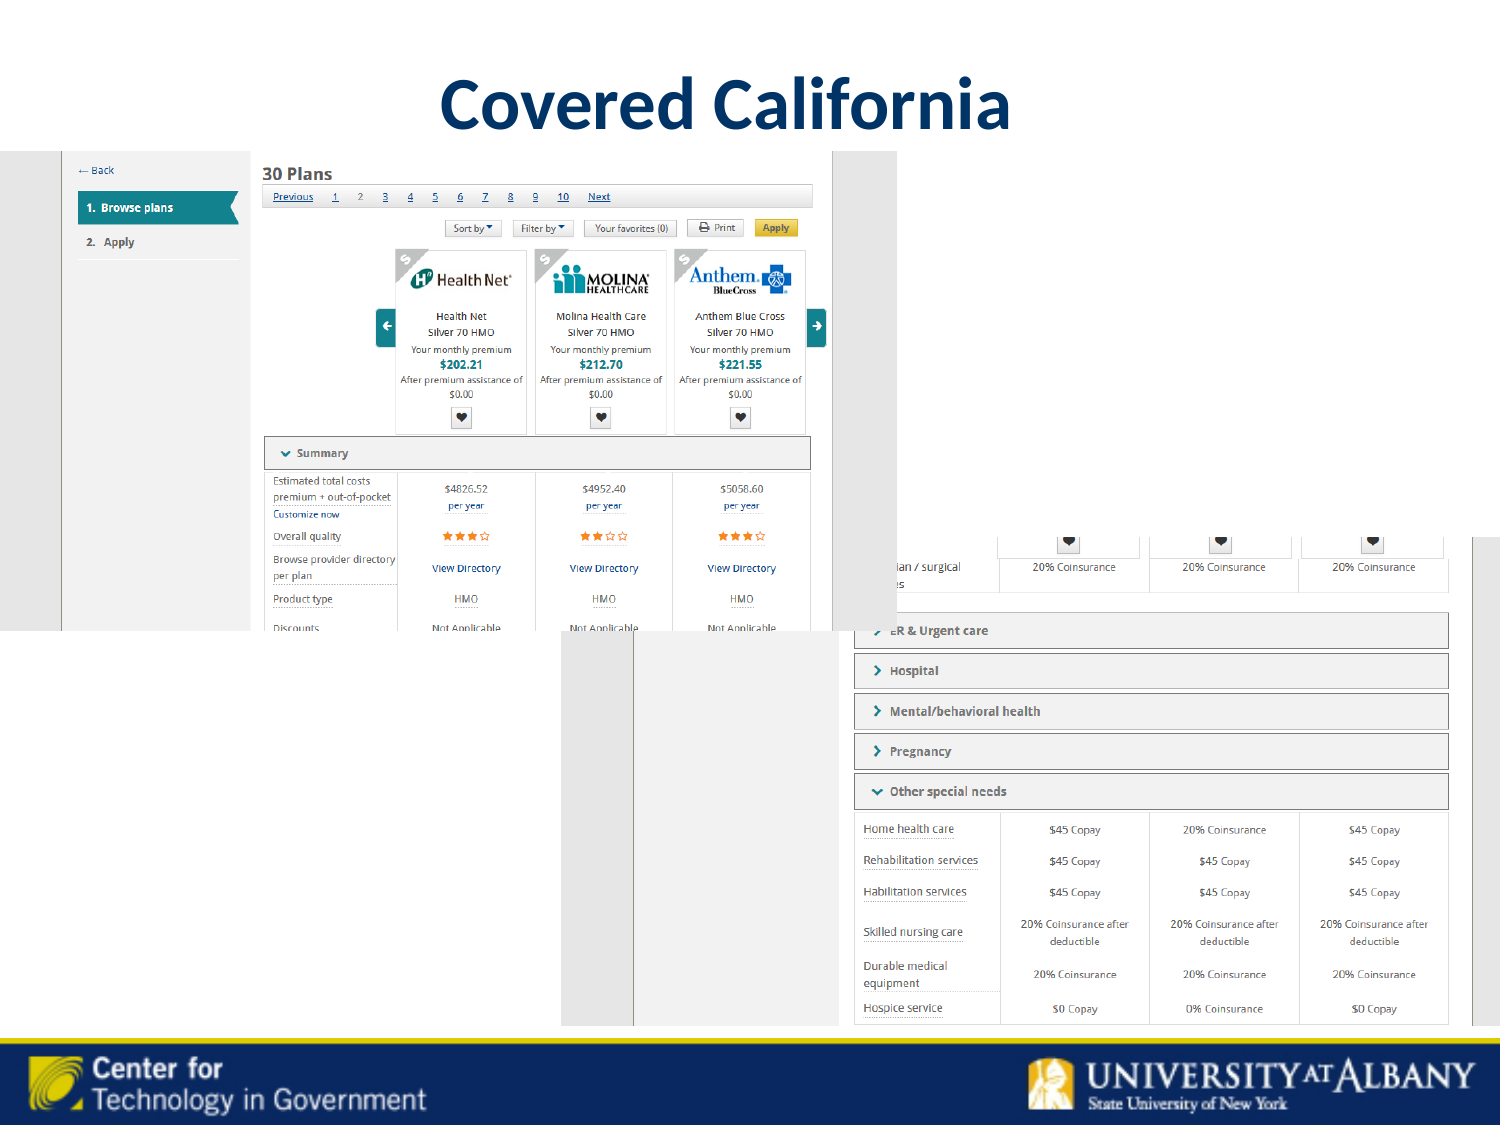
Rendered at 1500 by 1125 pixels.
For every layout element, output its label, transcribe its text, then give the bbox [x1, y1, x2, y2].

picture [0, 1038, 1500, 1125]
picture [0, 151, 1500, 1027]
text_box Covered California [207, 46, 1246, 152]
